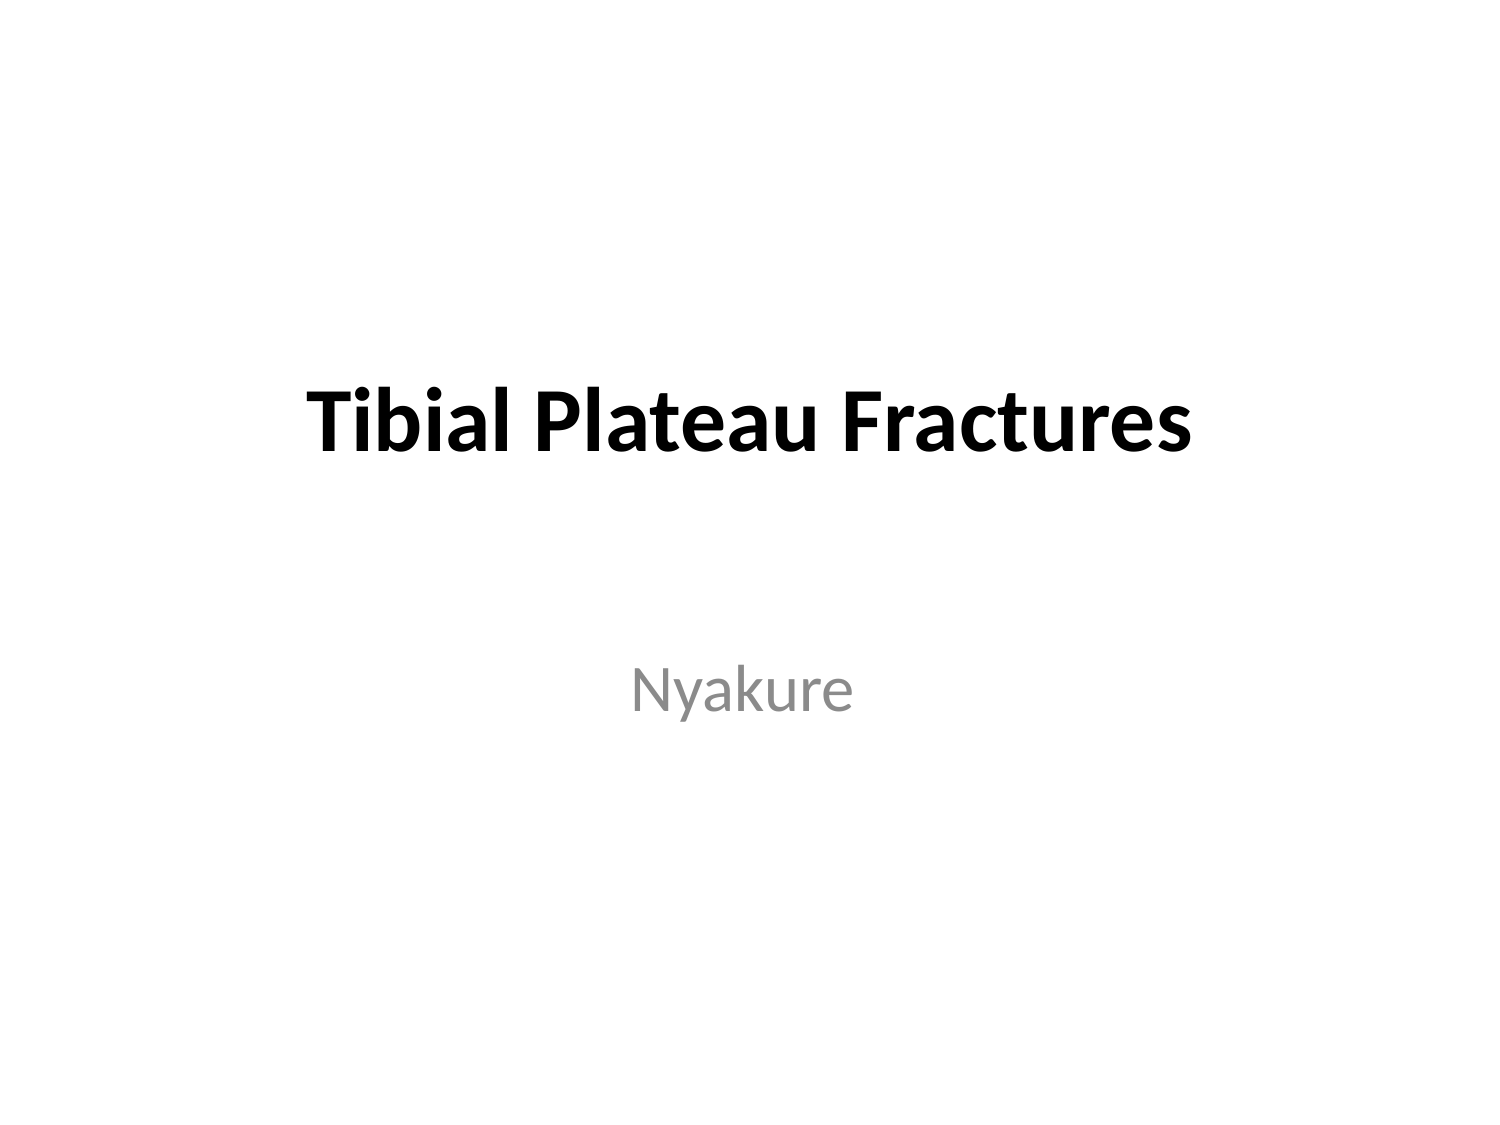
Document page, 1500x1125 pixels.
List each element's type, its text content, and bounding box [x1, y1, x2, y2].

title Tibial Plateau Fractures [112, 349, 1388, 591]
subtitle Nyakure [225, 637, 1275, 925]
